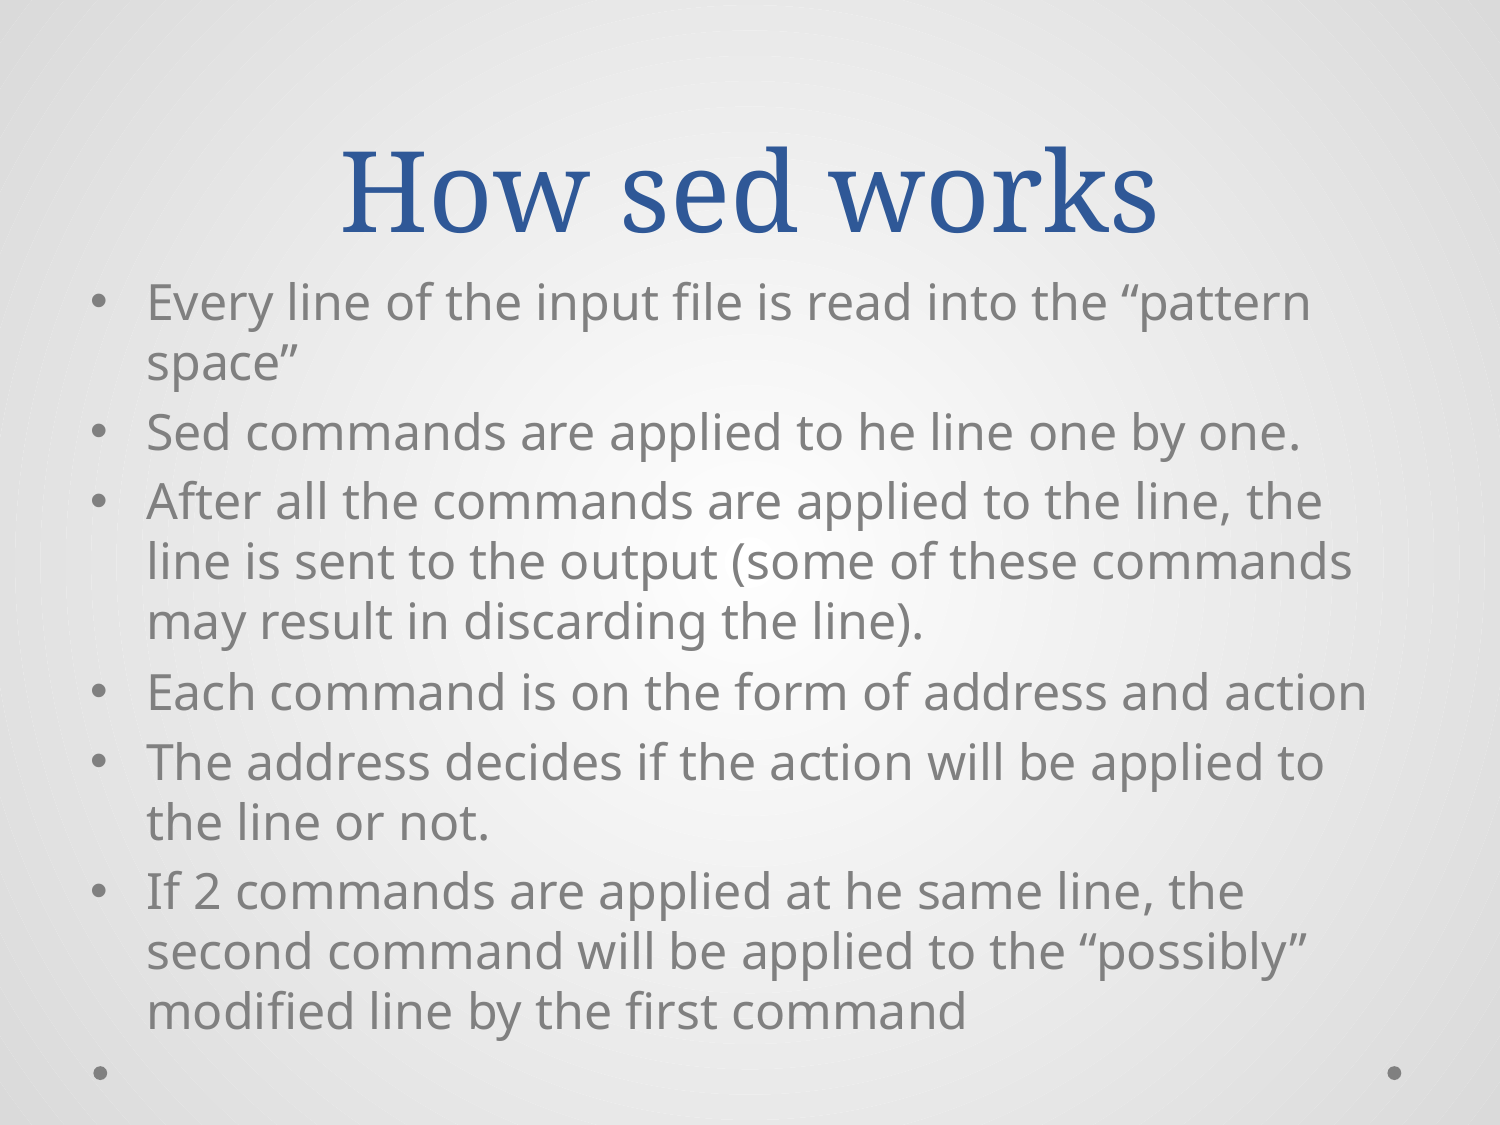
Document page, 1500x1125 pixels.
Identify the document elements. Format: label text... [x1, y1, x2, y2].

list Every line of the input file is read into the “pattern space” Sed commands are applied to he line one by one. After all the commands are applied to the line, the line is sent to the output (some of these commands may result in discarding the line). Each command is on the form of address and action The address decides if the action will be applied to the line or not. If 2 commands are applied at he same line, the second command will be applied to the “possibly” modified line by the first command [75, 262, 1425, 1005]
title How sed works [75, 0, 1425, 262]
